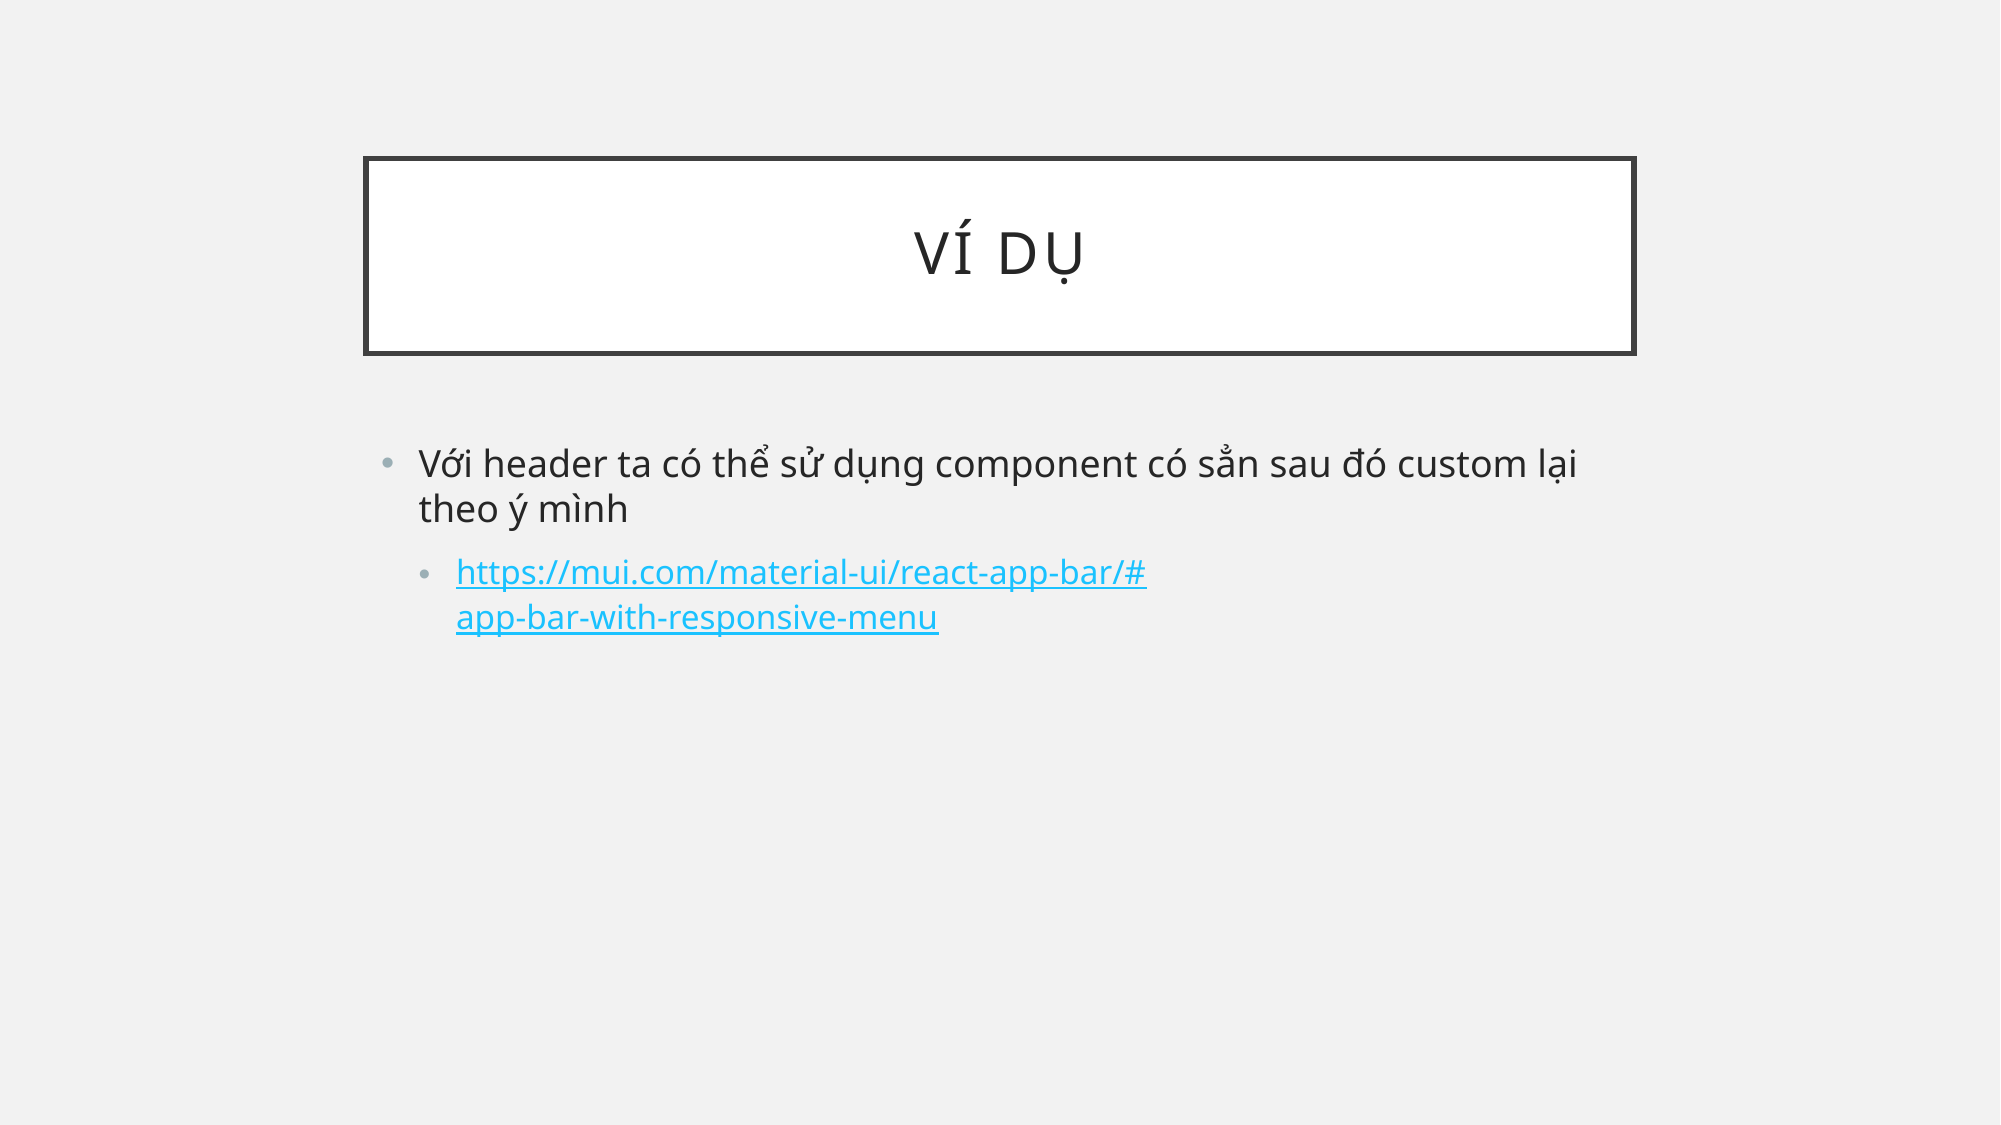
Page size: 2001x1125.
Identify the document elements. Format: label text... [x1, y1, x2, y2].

title Ví dụ [363, 156, 1637, 356]
list Với header ta có thể sử dụng component có sẳn sau đó custom lại theo ý mình https://mui.com/material-ui/react-app-bar/#app-bar-with-responsive-menu [366, 432, 1634, 1037]
